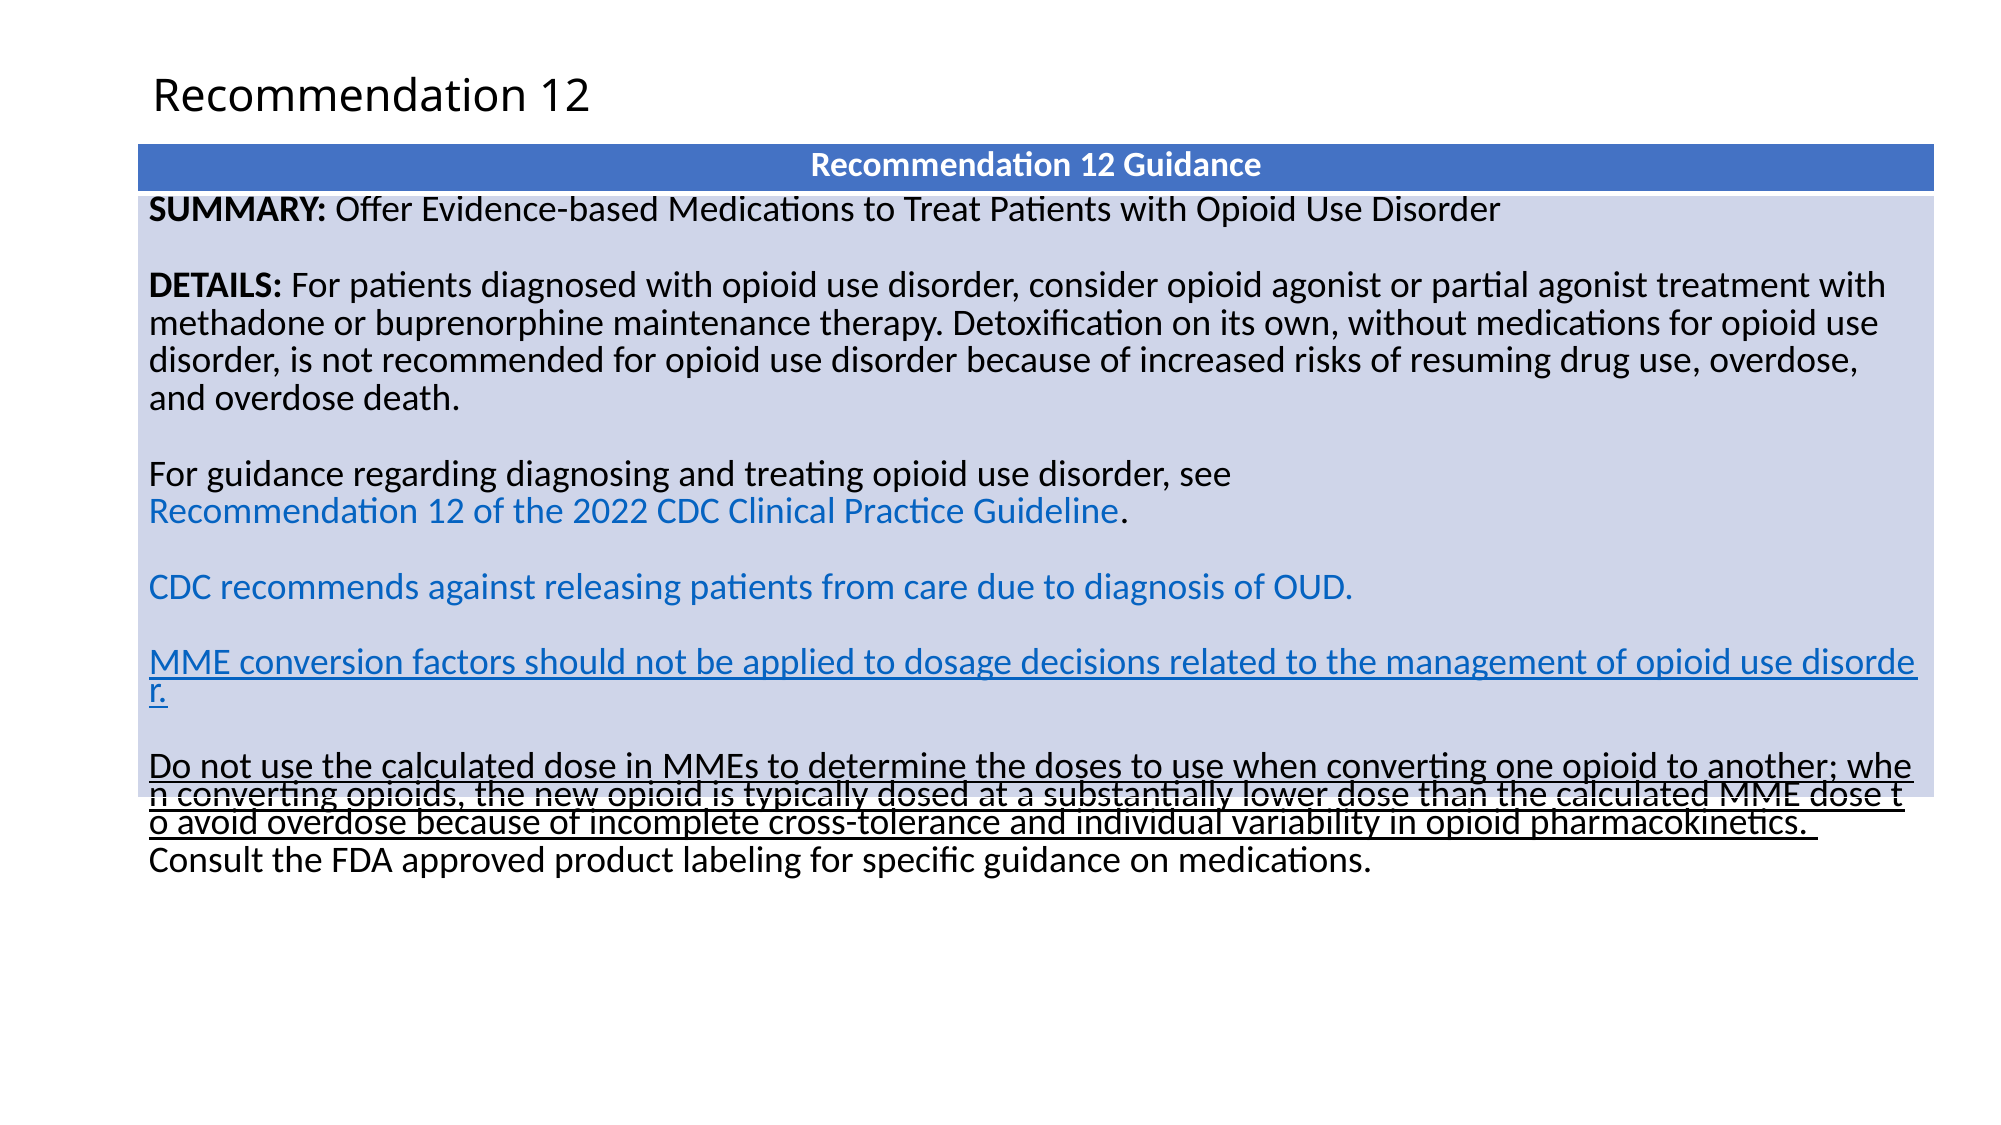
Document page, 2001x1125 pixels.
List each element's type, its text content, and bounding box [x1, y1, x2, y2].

title Recommendation 12 [137, 59, 1863, 131]
table_cell SUMMARY: Offer Evidence-based Medications to Treat Patients with Opioid Use Disorder DETAILS: For patients diagnosed with opioid use disorder, consider opioid agonist or partial agonist treatment with methadone or buprenorphine maintenance therapy. Detoxification on its own, without medications for opioid use disorder, is not recommended for opioid use disorder because of increased risks of resuming drug use, overdose, and overdose death. For guidance regarding diagnosing and treating opioid use disorder, see Recommendation 12 of the 2022 CDC Clinical Practice Guideline. CDC recommends against releasing patients from care due to diagnosis of OUD. MME conversion factors should not be applied to dosage decisions related to the management of opioid use disorder. Do not use the calculated dose in MMEs to determine the doses to use when converting one opioid to another; when converting opioids, the new opioid is typically dosed at a substantially lower dose than the calculated MME dose to avoid overdose because of incomplete cross-tolerance and individual variability in opioid pharmacokinetics. Consult the FDA approved product labeling for specific guidance on medications. [138, 196, 1934, 797]
table_header Recommendation 12 Guidance [138, 144, 1934, 191]
